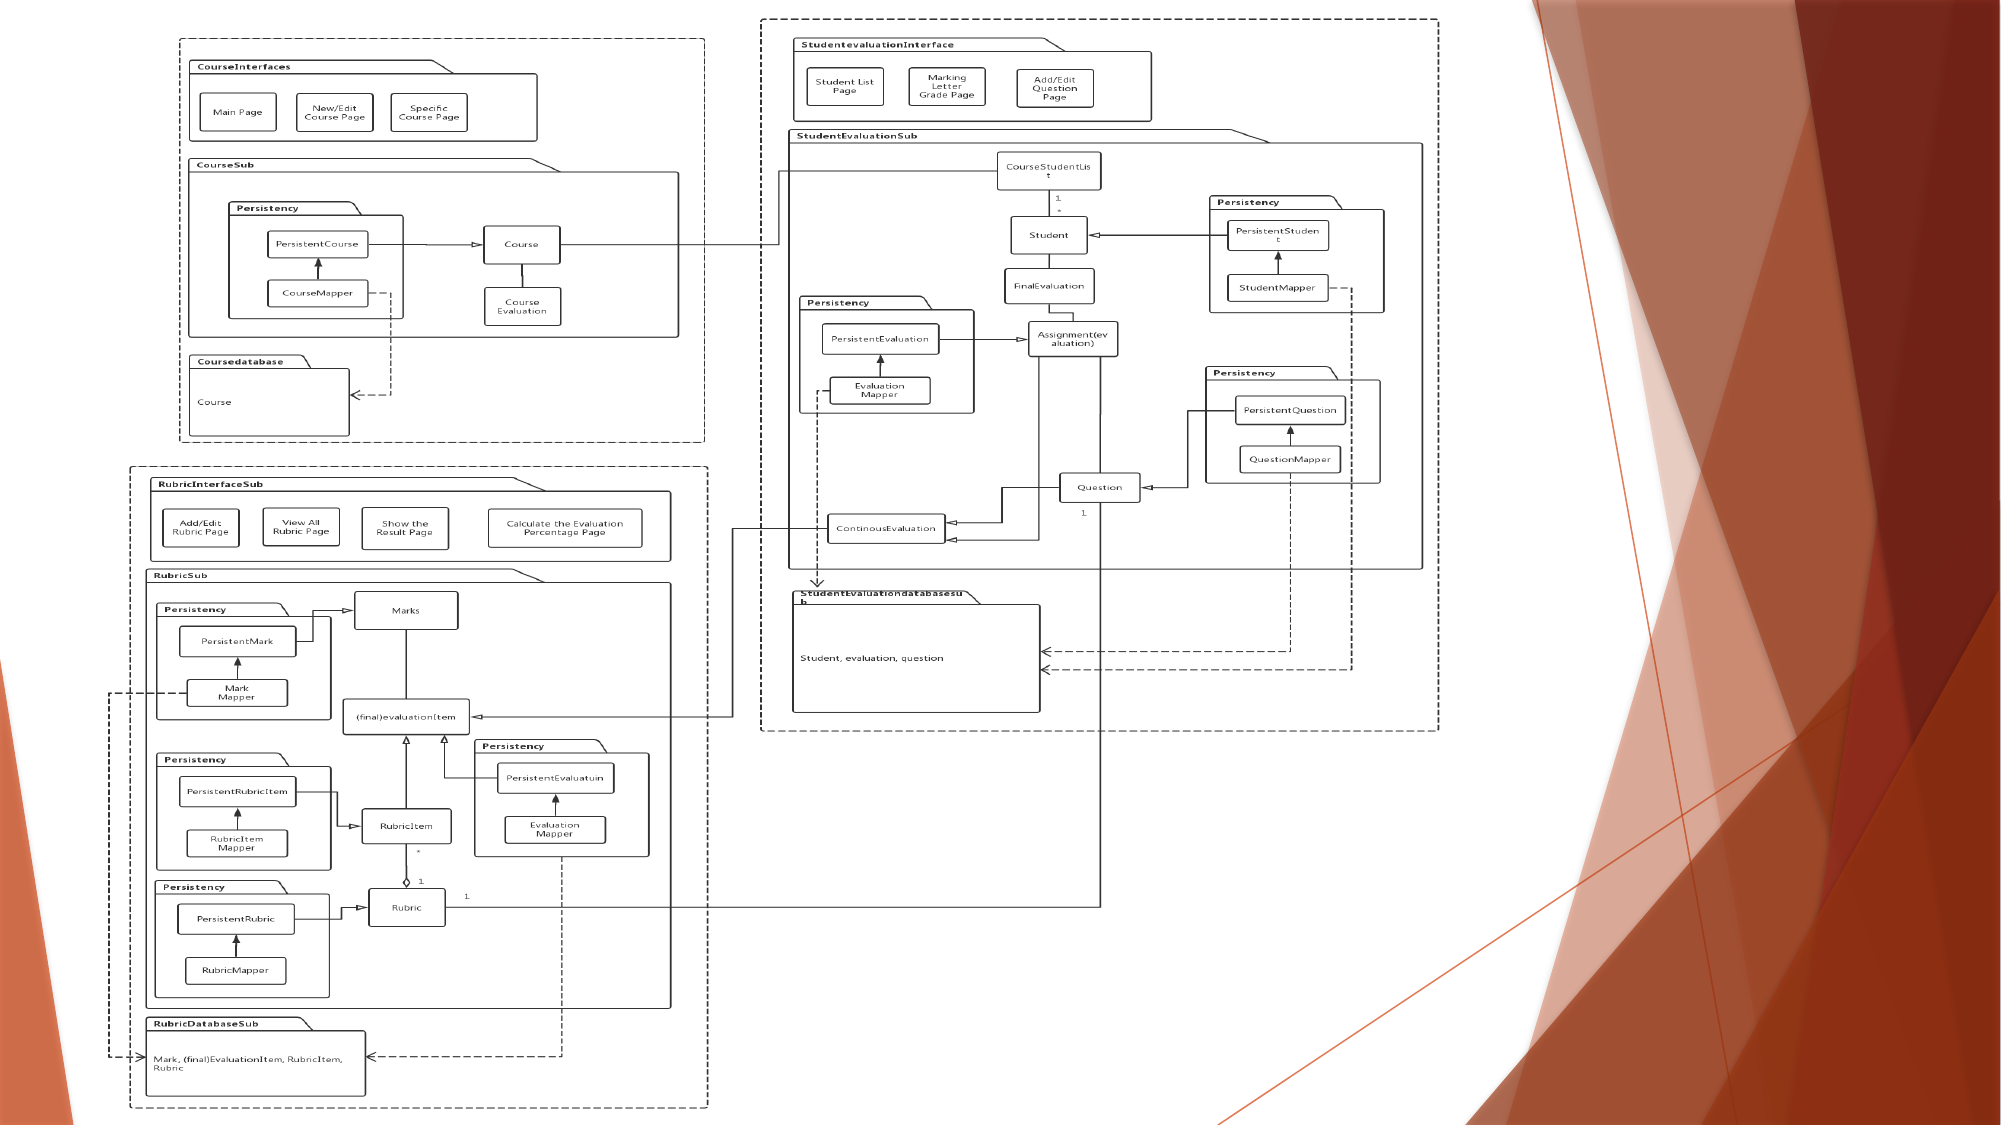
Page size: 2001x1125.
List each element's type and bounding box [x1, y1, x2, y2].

picture [72, 0, 1462, 1125]
